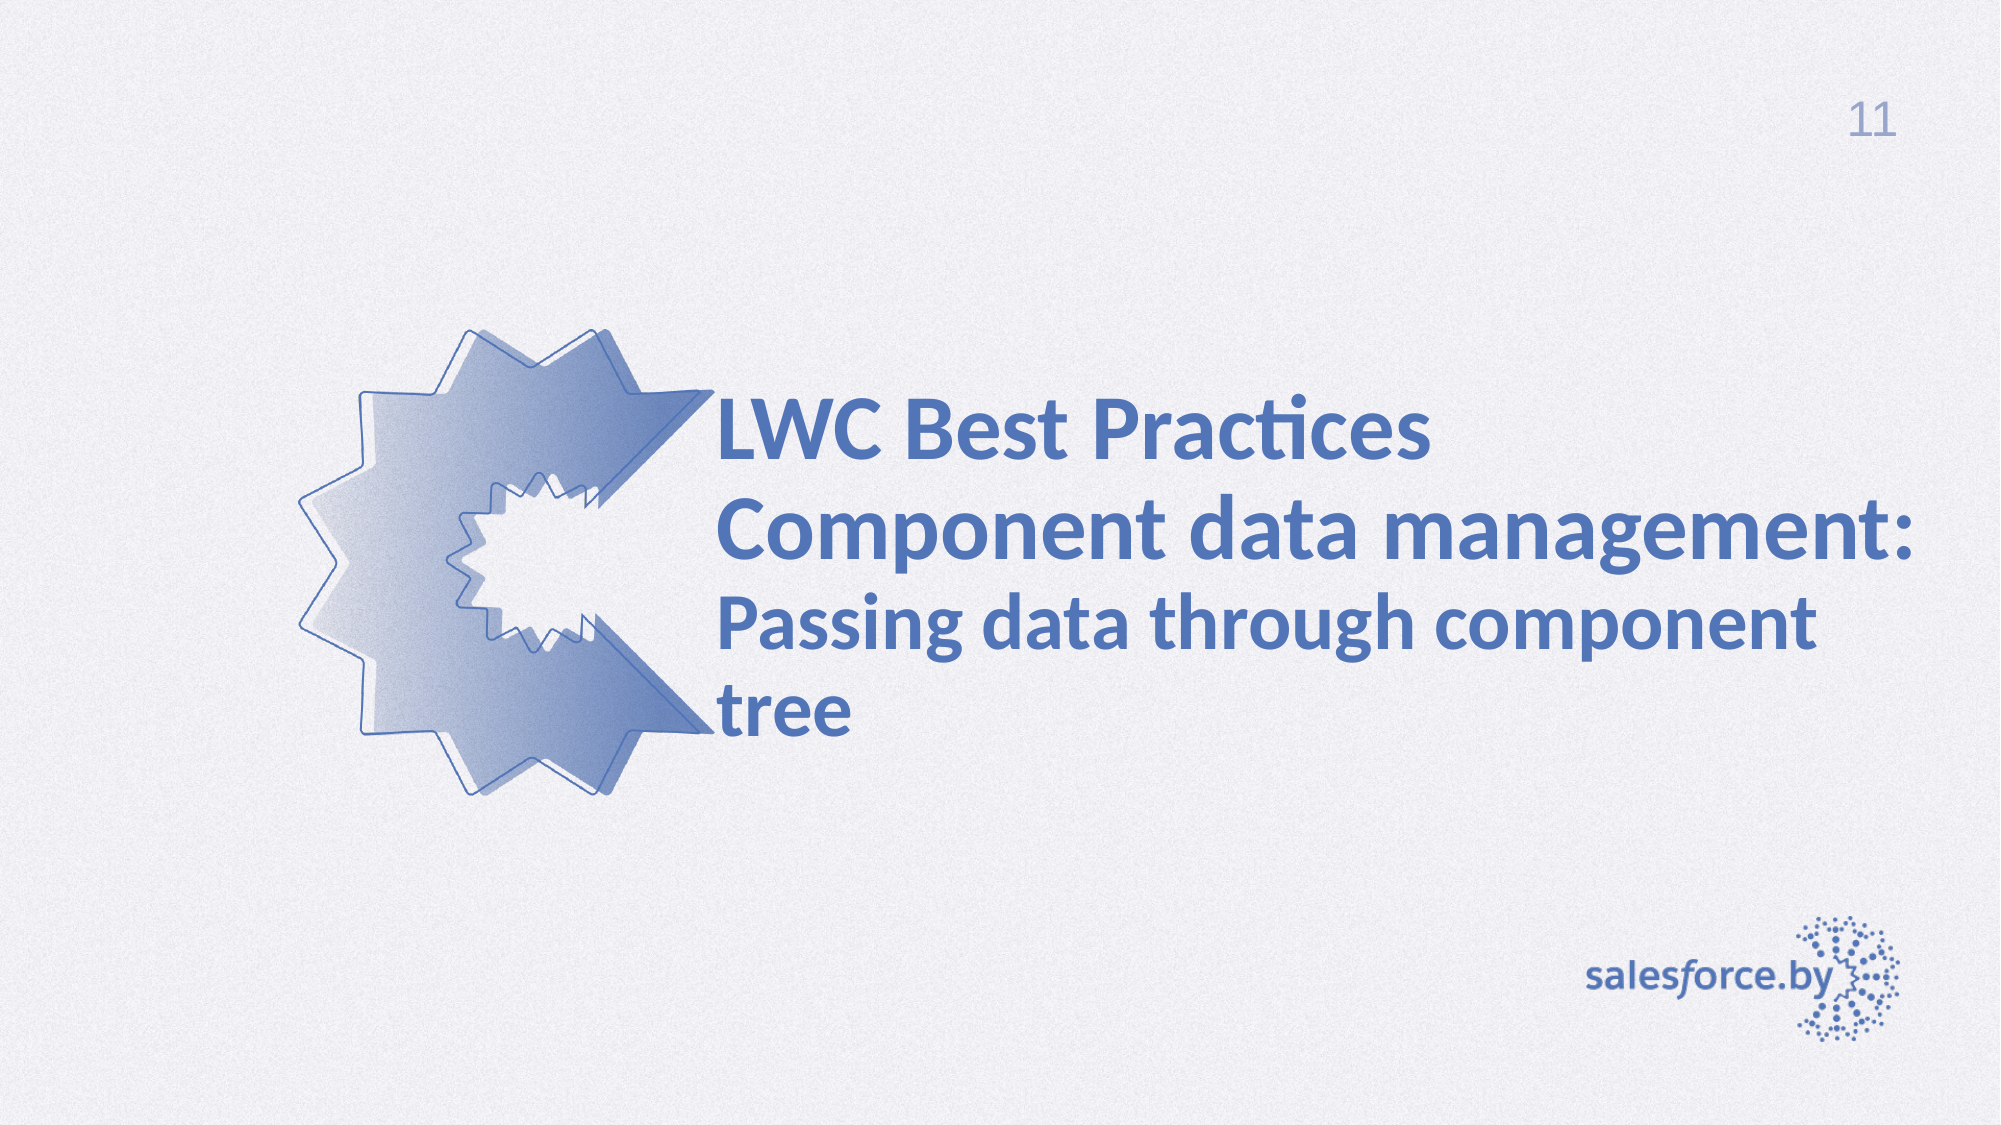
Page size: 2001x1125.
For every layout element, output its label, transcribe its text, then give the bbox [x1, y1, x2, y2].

picture [0, 0, 2000, 1125]
title LWC Best Practices Component data management: Passing data through component tree [701, 370, 1979, 763]
slide_number 11 [1463, 86, 1914, 147]
